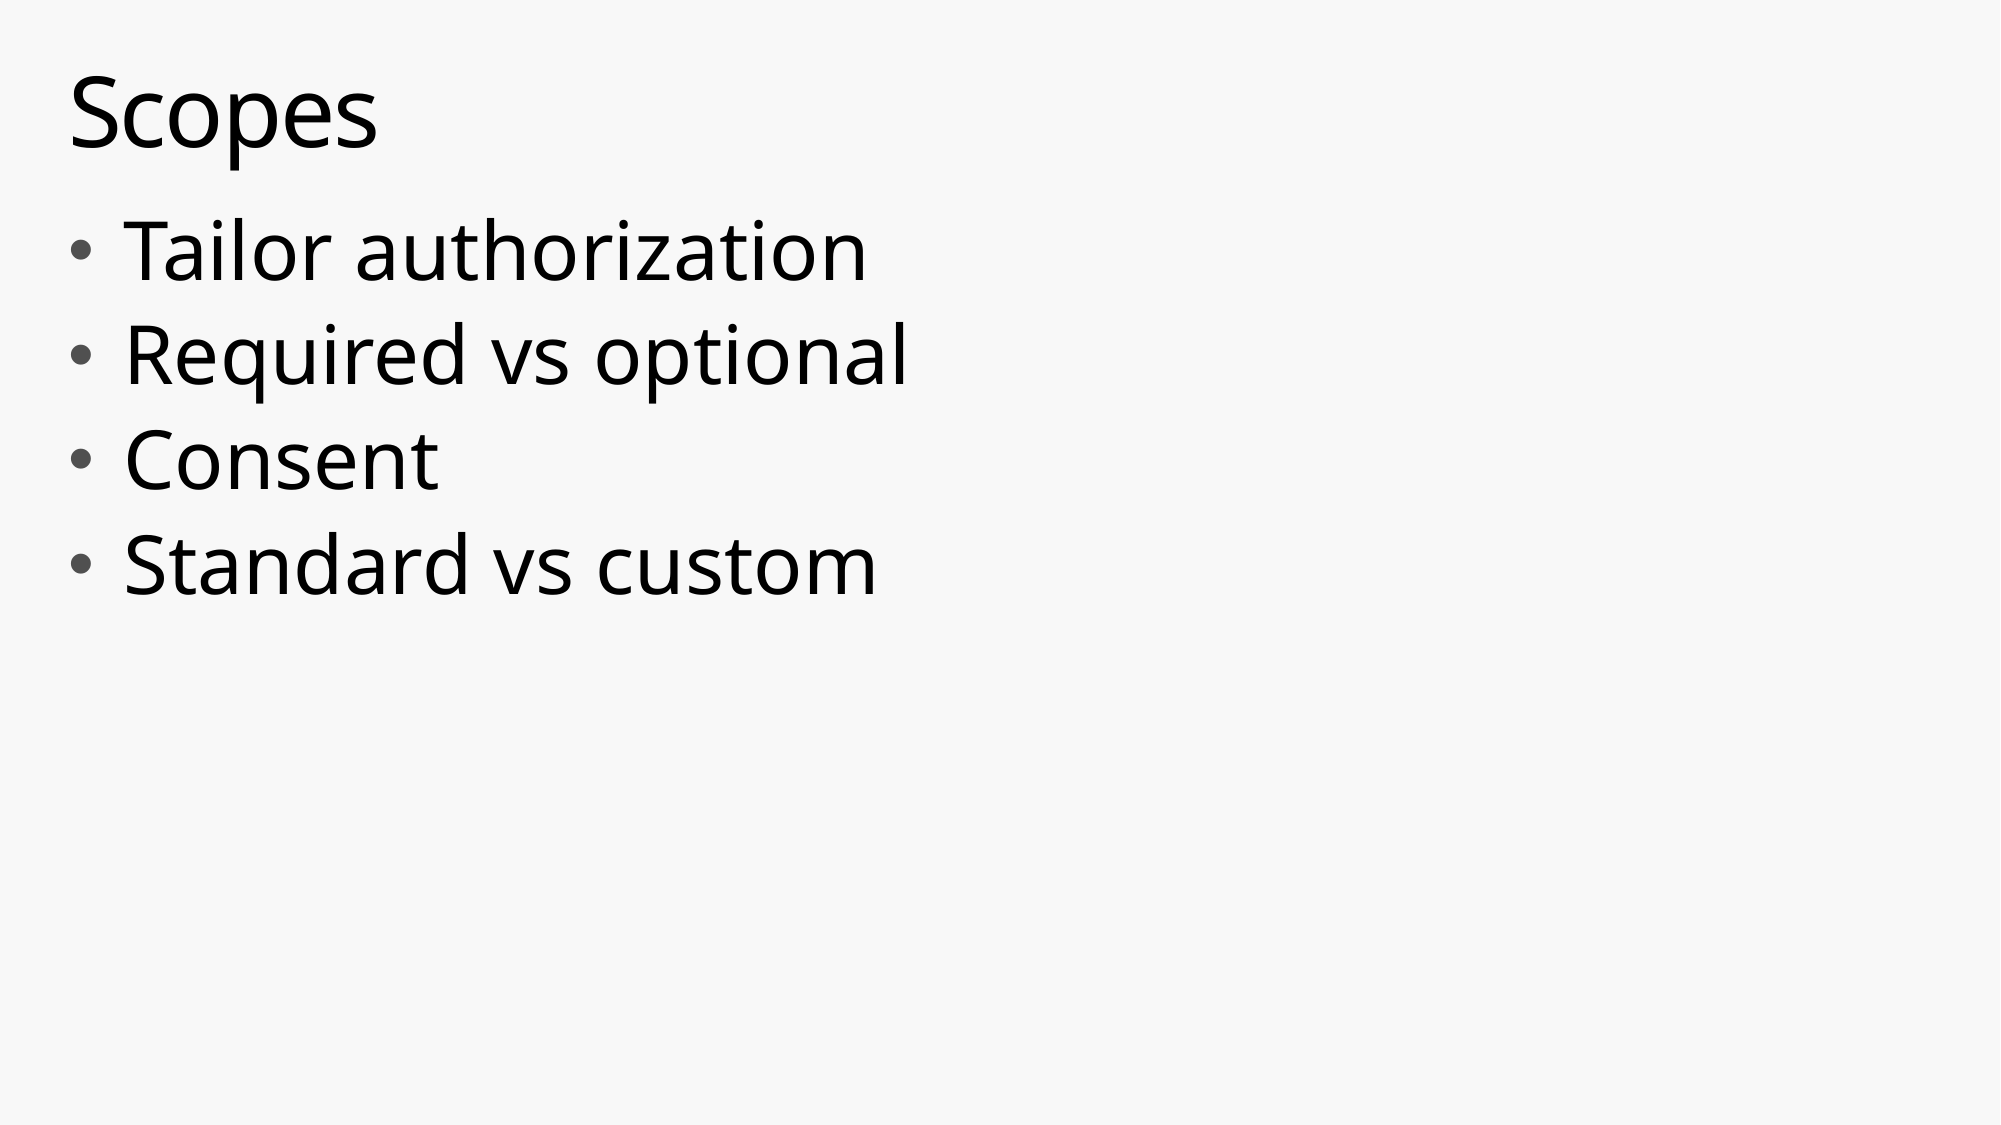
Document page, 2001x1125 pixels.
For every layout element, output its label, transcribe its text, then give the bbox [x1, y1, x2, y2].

title Scopes [44, 47, 1957, 196]
list Tailor authorization Required vs optional Consent Standard vs custom [44, 196, 1956, 641]
